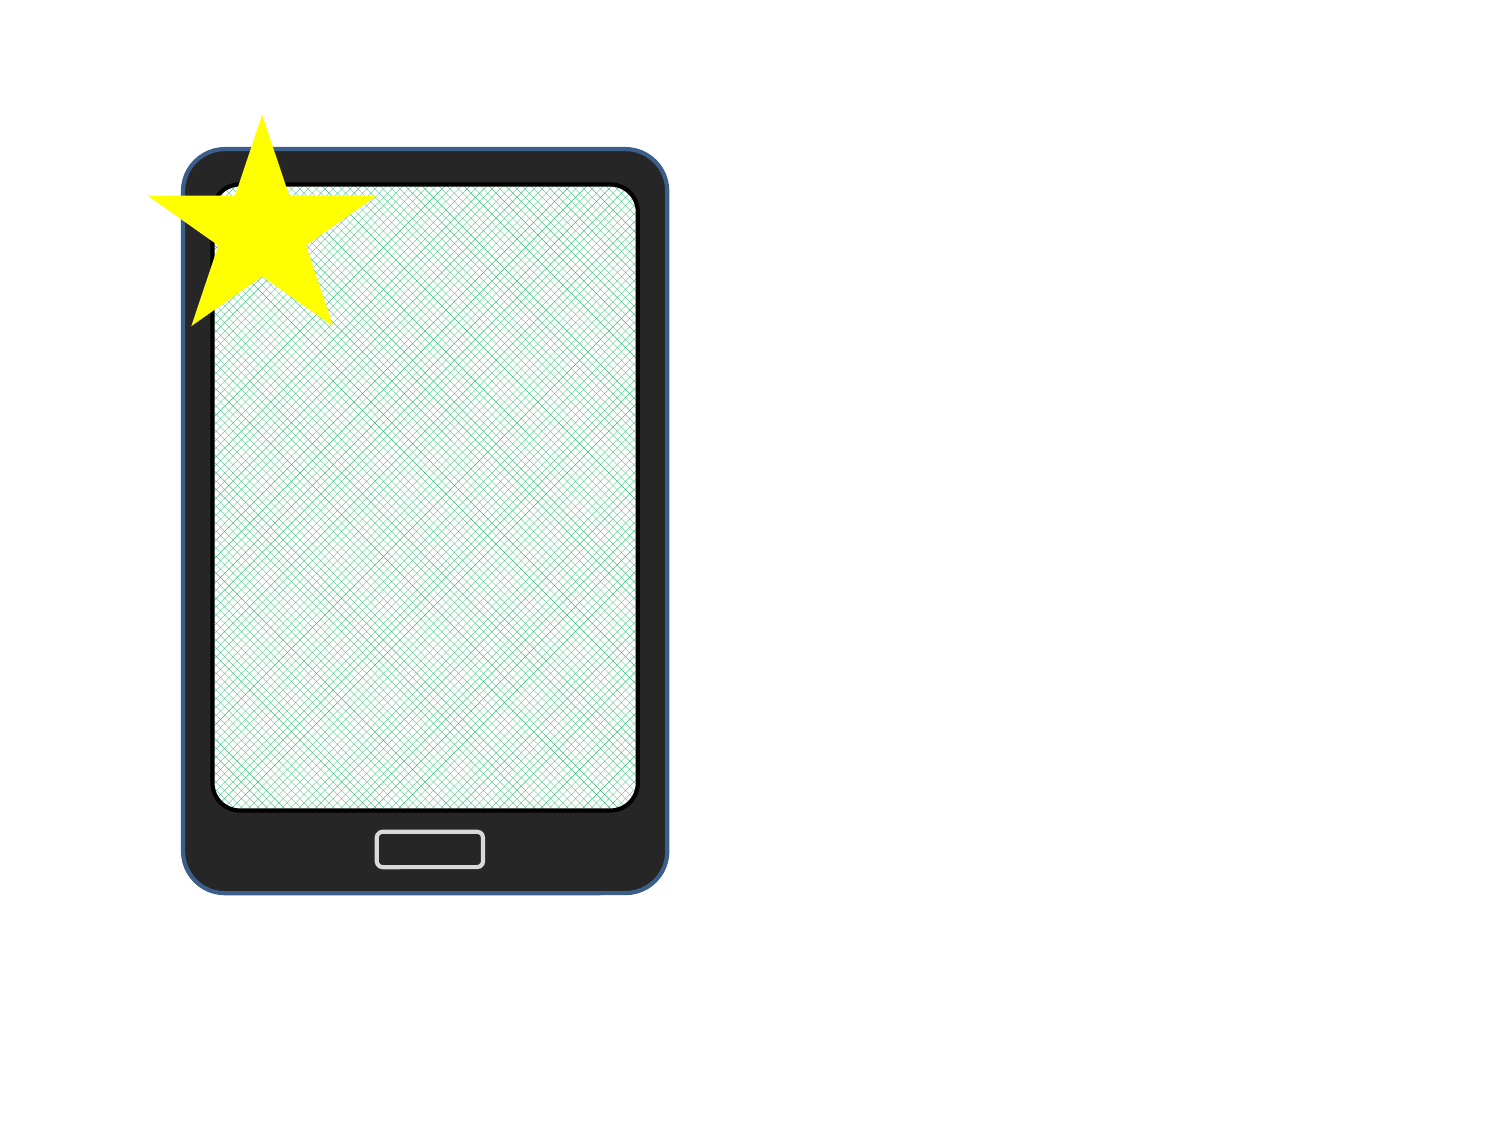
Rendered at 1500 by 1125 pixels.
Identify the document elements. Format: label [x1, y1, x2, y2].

text_box [374, 829, 486, 870]
text_box [210, 182, 640, 813]
text_box [180, 146, 670, 896]
text_box [145, 112, 379, 328]
